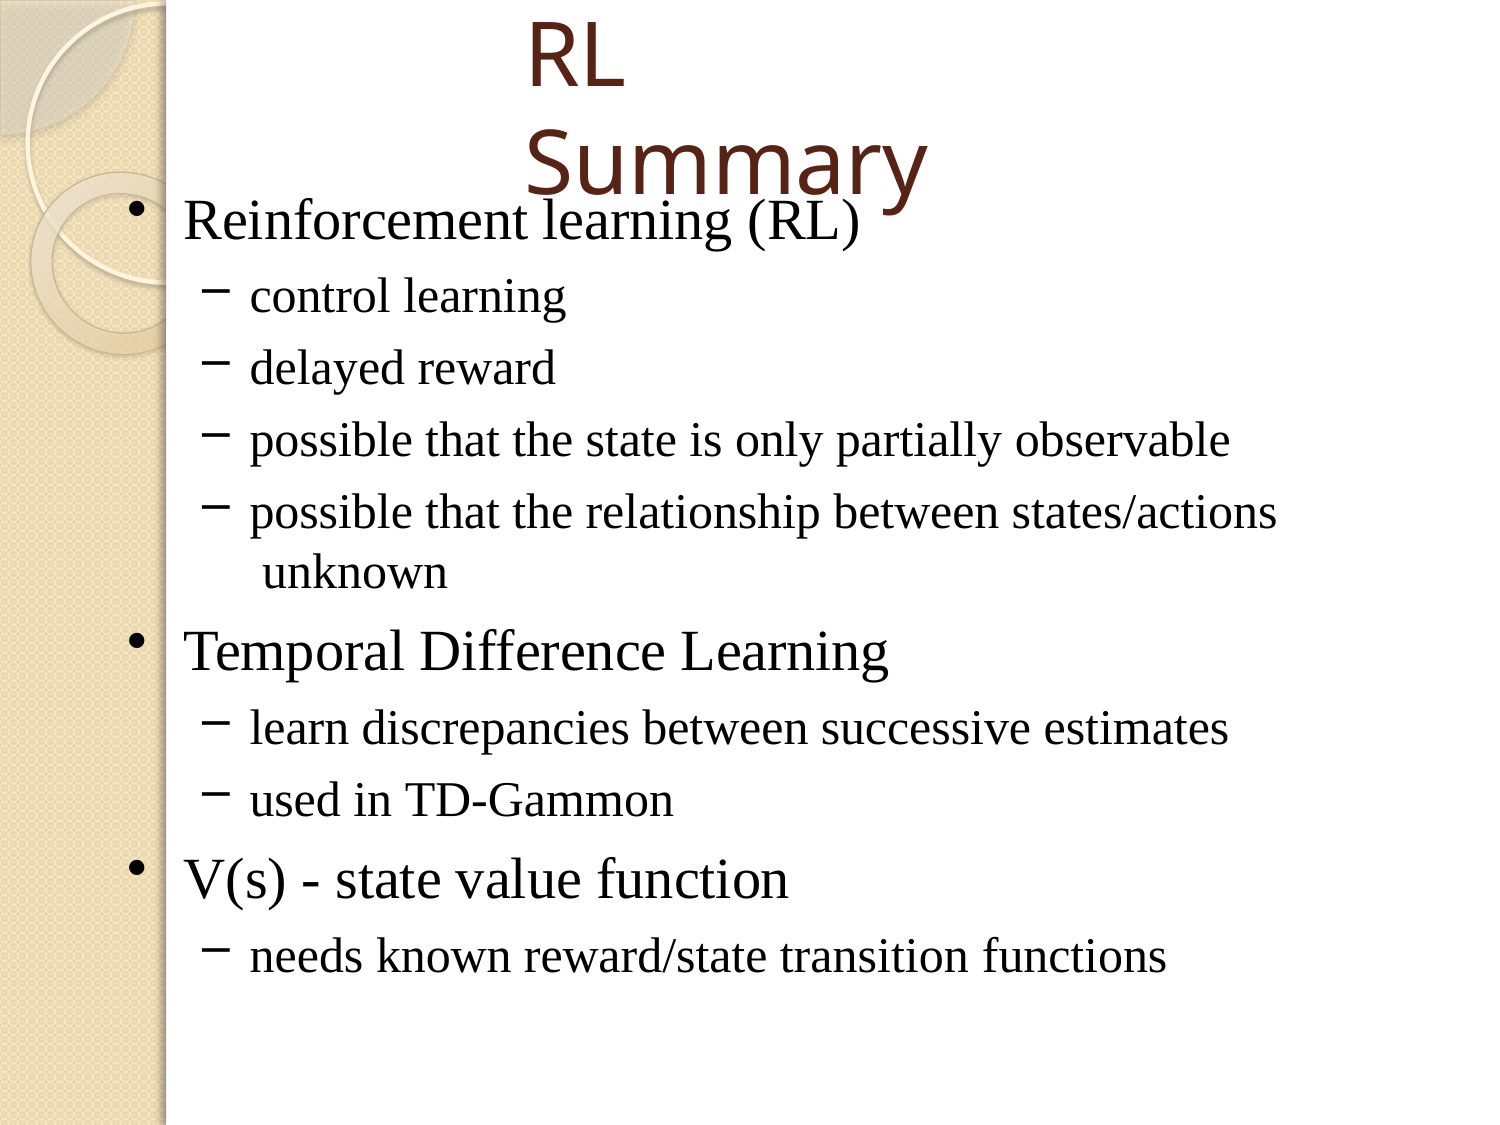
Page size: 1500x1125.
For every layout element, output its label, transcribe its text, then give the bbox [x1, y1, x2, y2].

text_box Reinforcement learning (RL) control learning delayed reward possible that the state is only partially observable possible that the relationship between states/actions unknown Temporal Difference Learning learn discrepancies between successive estimates used in TD-Gammon V(s) - state value function needs known reward/state transition functions [125, 164, 1282, 983]
title RL Summary [522, 0, 978, 164]
